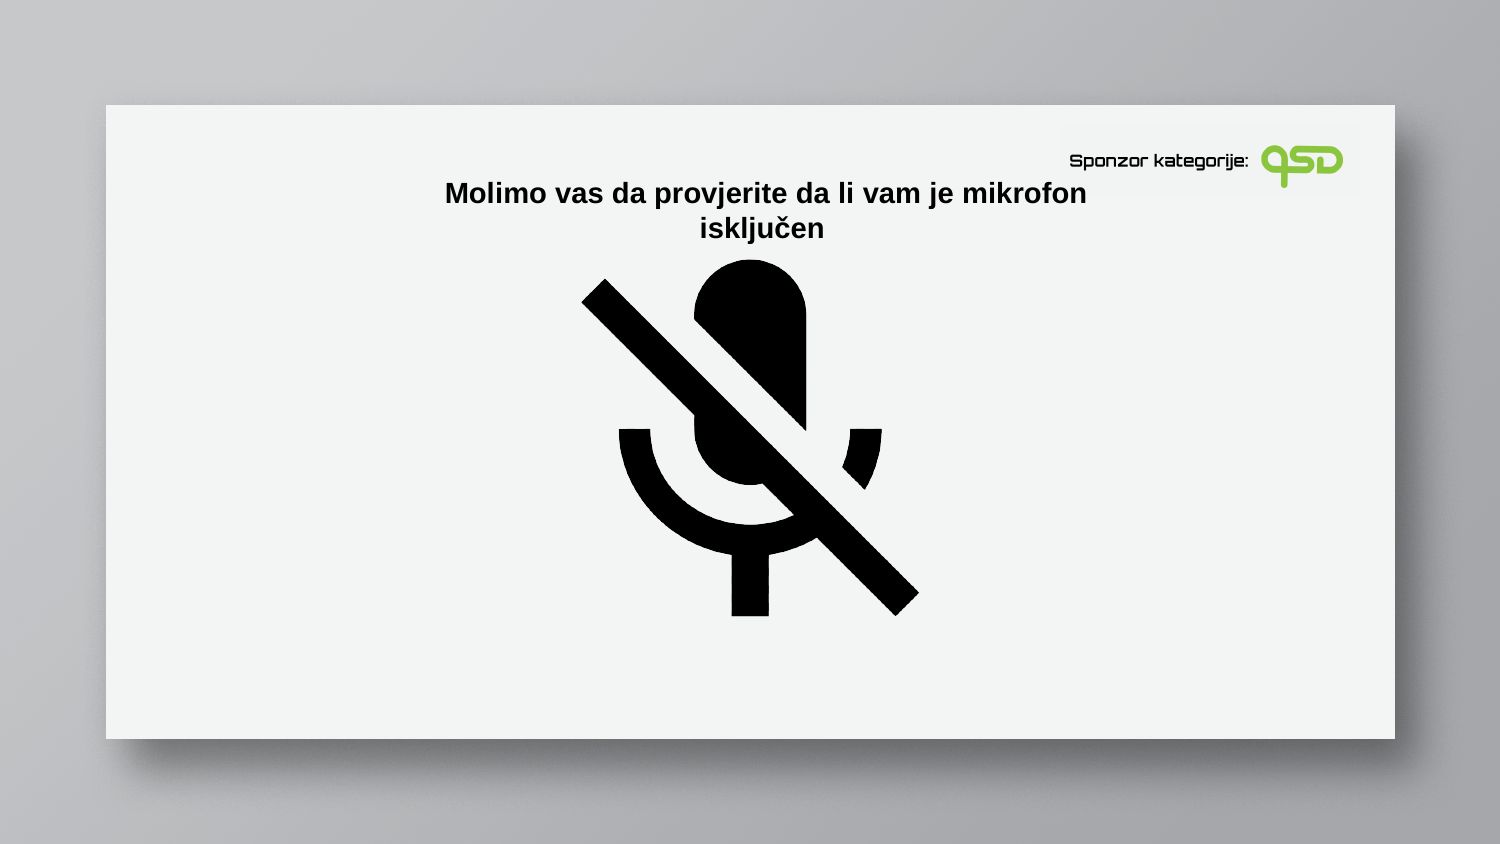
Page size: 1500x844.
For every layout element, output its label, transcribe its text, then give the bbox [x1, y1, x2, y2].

picture [0, 0, 1500, 844]
text_box Molimo vas da provjerite da li vam je mikrofon isključen [407, 166, 1126, 252]
